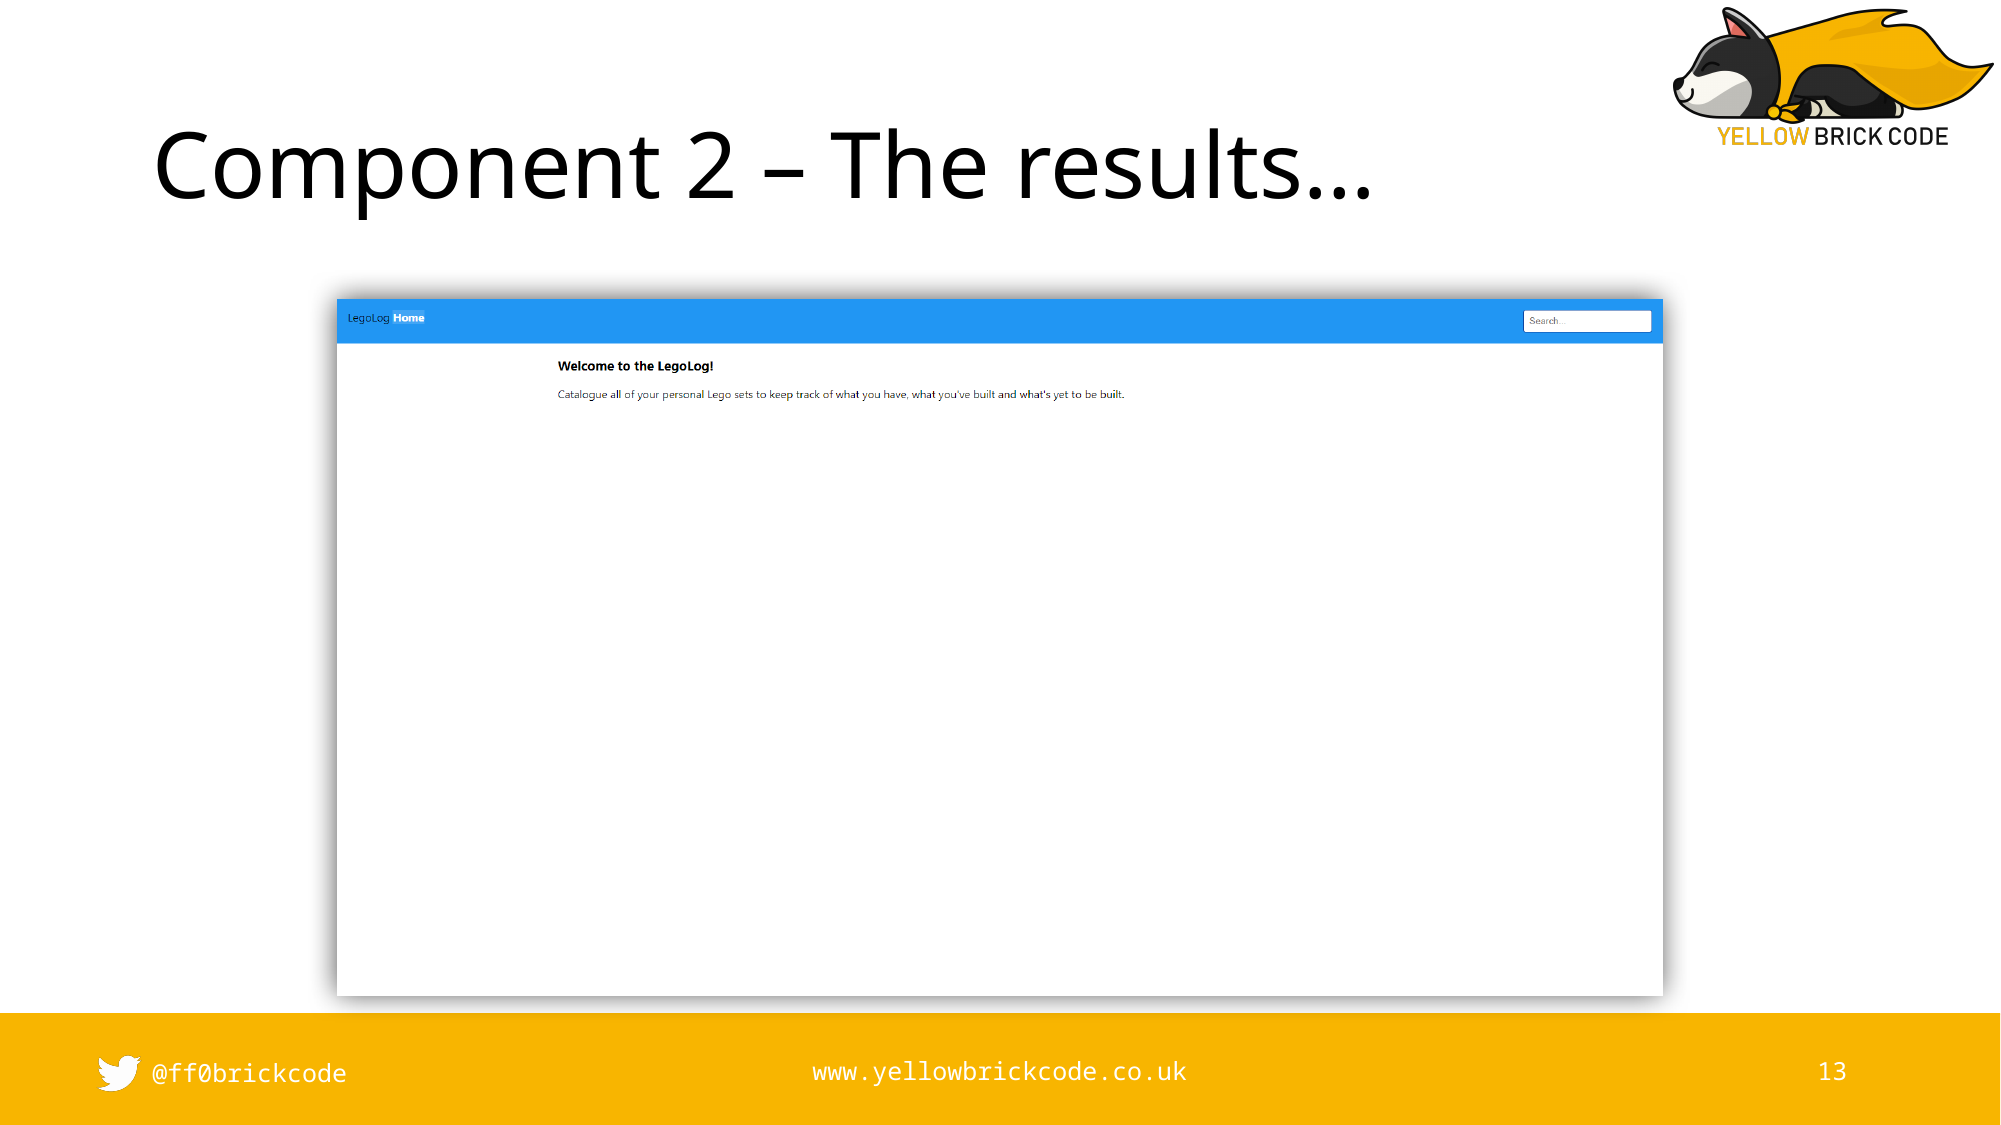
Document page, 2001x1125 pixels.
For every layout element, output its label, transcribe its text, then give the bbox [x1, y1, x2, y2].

picture [96, 1050, 137, 1095]
title Component 2 – The results… [137, 59, 1863, 278]
slide_number 13 [1412, 1042, 1863, 1103]
footer www.yellowbrickcode.co.uk [662, 1042, 1338, 1103]
slide_number @ff0brickcode [137, 1042, 588, 1103]
picture [1673, 7, 1994, 145]
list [337, 299, 1663, 996]
